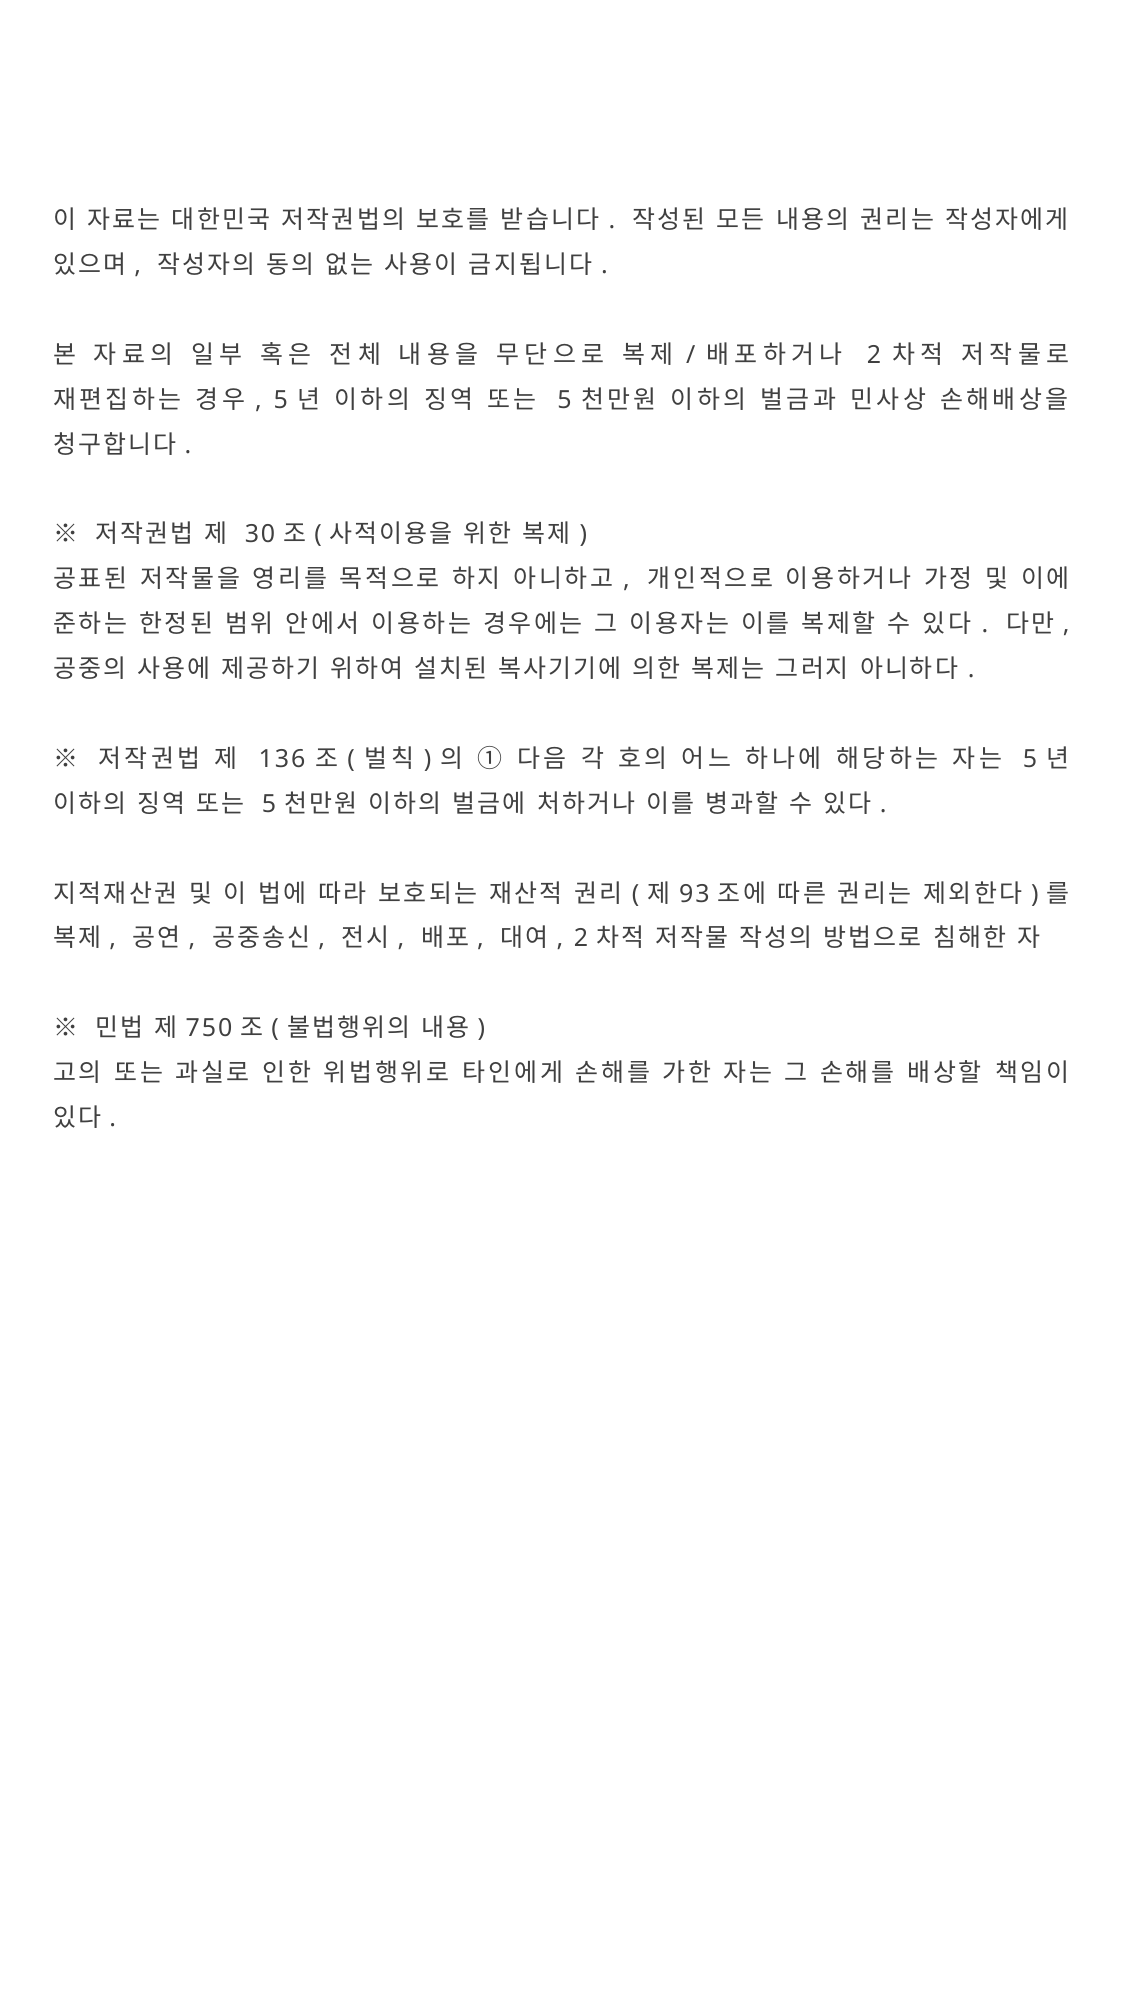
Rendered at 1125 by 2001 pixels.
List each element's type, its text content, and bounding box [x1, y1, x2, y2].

text_box 이 자료는 대한민국 저작권법의 보호를 받습니다. 작성된 모든 내용의 권리는 작성자에게 있으며, 작성자의 동의 없는 사용이 금지됩니다. 본 자료의 일부 혹은 전체 내용을 무단으로 복제/배포하거나 2차적 저작물로 재편집하는 경우, 5년 이하의 징역 또는 5천만원 이하의 벌금과 민사상 손해배상을 청구합니다. ※ 저작권법 제 30조(사적이용을 위한 복제) 공표된 저작물을 영리를 목적으로 하지 아니하고, 개인적으로 이용하거나 가정 및 이에 준하는 한정된 범위 안에서 이용하는 경우에는 그 이용자는 이를 복제할 수 있다. 다만, 공중의 사용에 제공하기 위하여 설치된 복사기기에 의한 복제는 그러지 아니하다. ※ 저작권법 제 136조(벌칙)의 ① 다음 각 호의 어느 하나에 해당하는 자는 5년 이하의 징역 또는 5천만원 이하의 벌금에 처하거나 이를 병과할 수 있다. 지적재산권 및 이 법에 따라 보호되는 재산적 권리(제93조에 따른 권리는 제외한다)를 복제, 공연, 공중송신, 전시, 배포, 대여, 2차적 저작물 작성의 방법으로 침해한 자 ※ 민법 제750조(불법행위의 내용) 고의 또는 과실로 인한 위법행위로 타인에게 손해를 가한 자는 그 손해를 배상할 책임이 있다. [38, 181, 1087, 1139]
